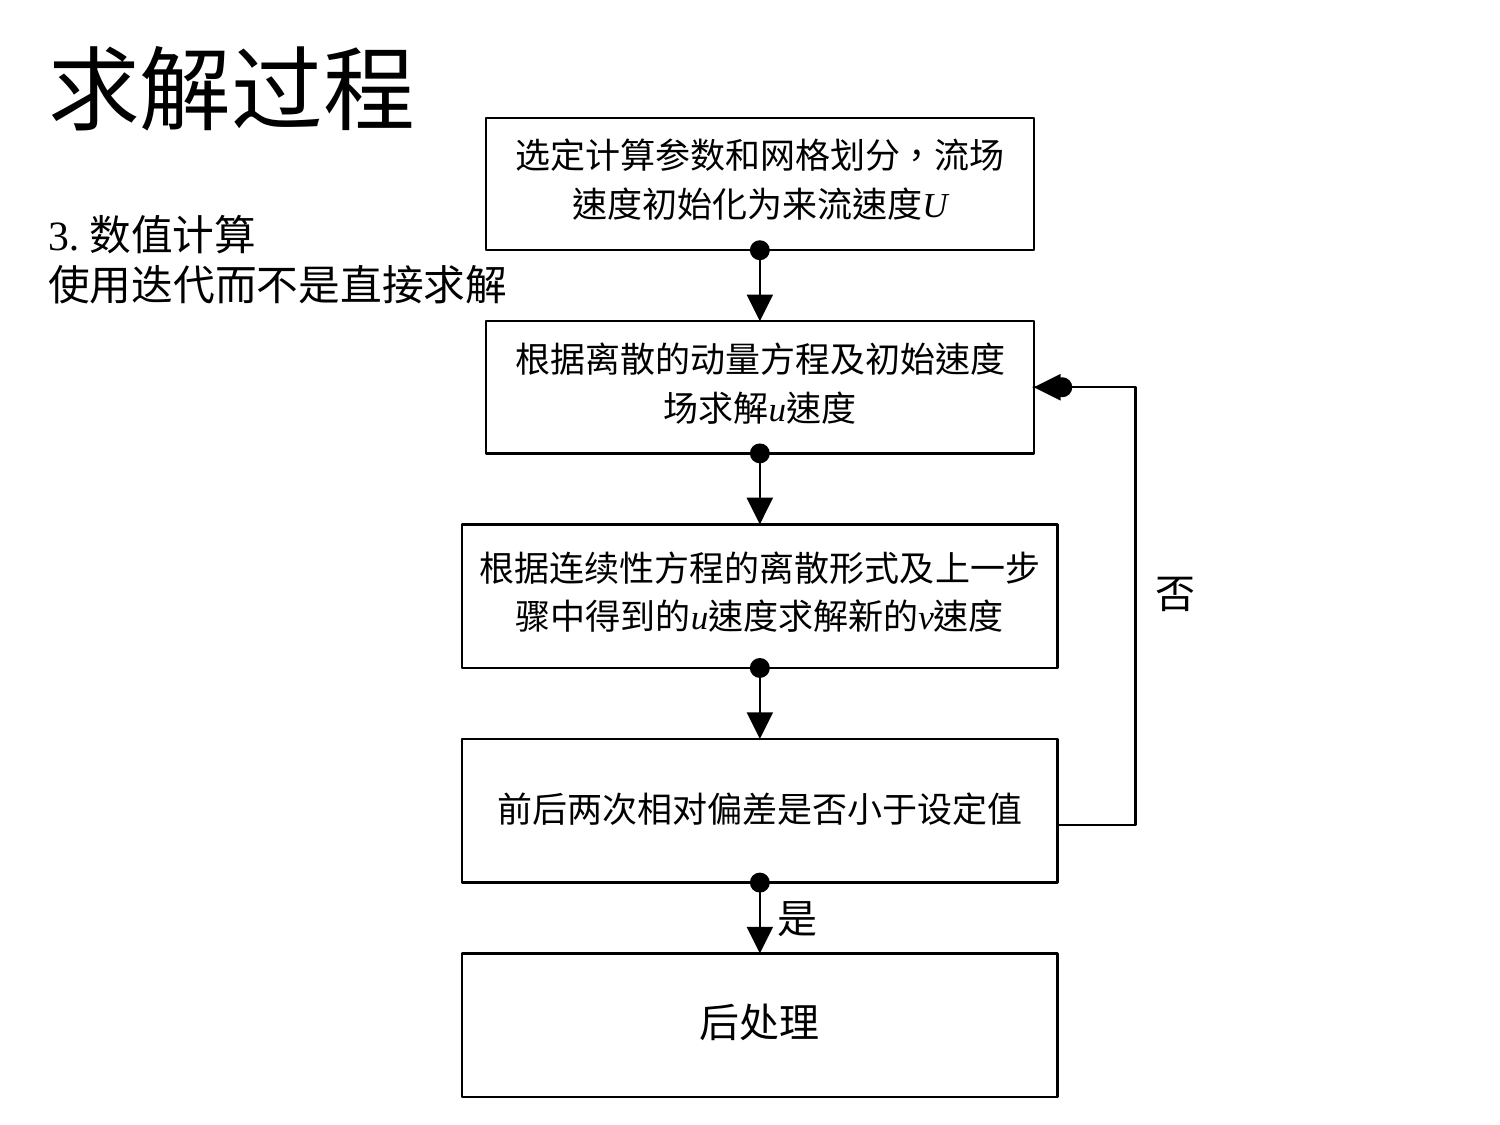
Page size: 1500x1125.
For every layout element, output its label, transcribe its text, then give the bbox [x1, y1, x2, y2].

text_box 3.数值计算 使用迭代而不是直接求解 [33, 201, 457, 317]
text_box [457, 112, 1225, 1099]
title 求解过程 [33, 0, 777, 201]
